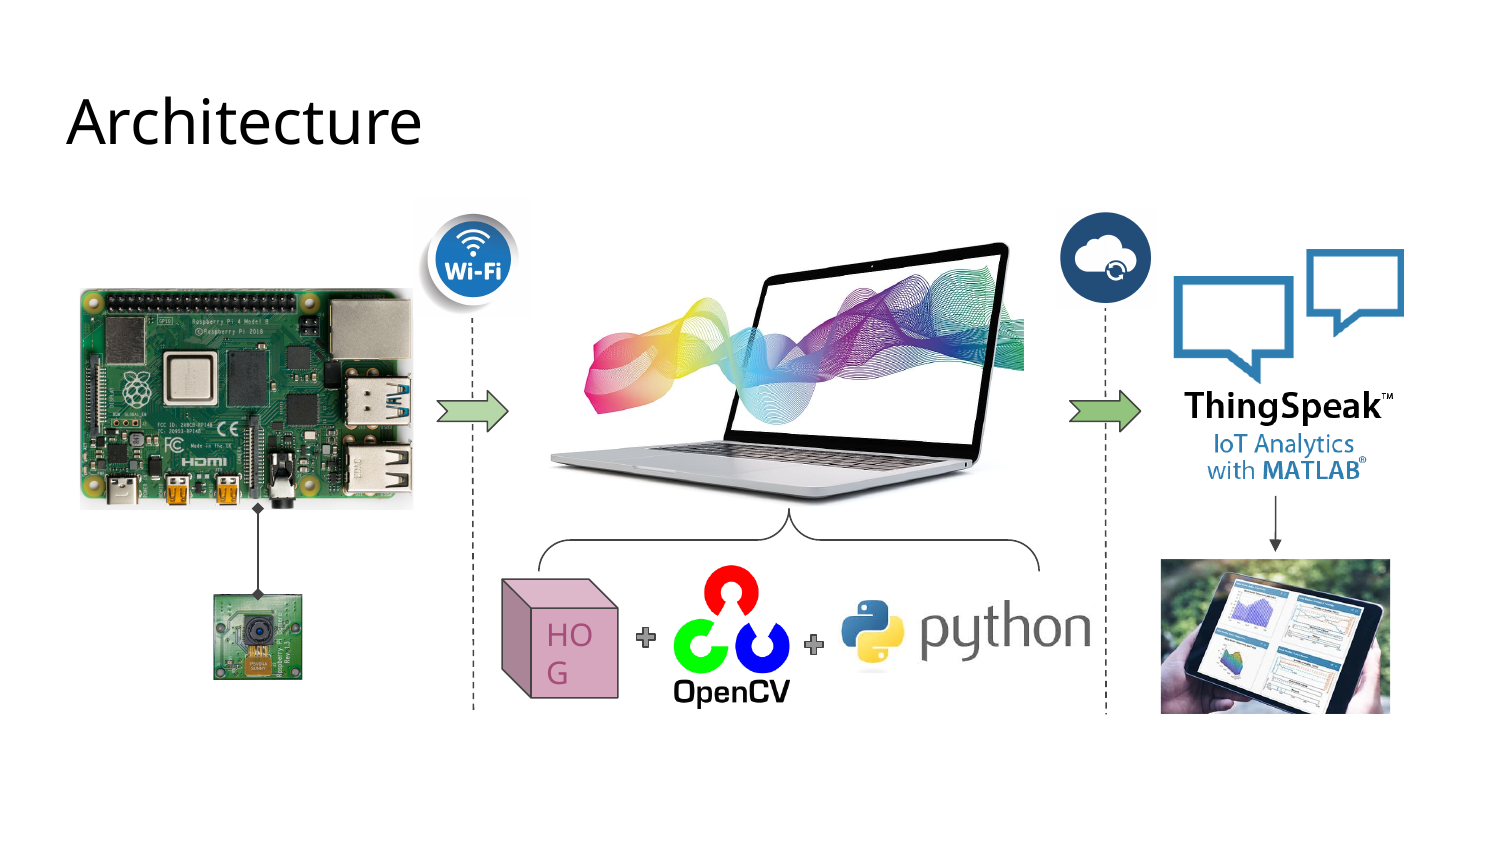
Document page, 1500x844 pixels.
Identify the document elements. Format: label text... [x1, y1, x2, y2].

picture [1164, 238, 1414, 489]
text_box [437, 400, 466, 422]
title Architecture [51, 67, 1449, 167]
picture [79, 198, 533, 510]
picture [837, 600, 1097, 673]
text_box HOG [502, 579, 618, 698]
text_box [804, 634, 823, 655]
text_box [1069, 400, 1099, 422]
picture [213, 594, 303, 681]
text_box [636, 627, 655, 647]
picture [673, 565, 790, 709]
picture [539, 204, 1025, 528]
picture [1160, 559, 1391, 714]
text_box [1112, 390, 1141, 432]
picture [1055, 207, 1156, 308]
text_box [478, 390, 509, 432]
text_box [538, 536, 1040, 572]
